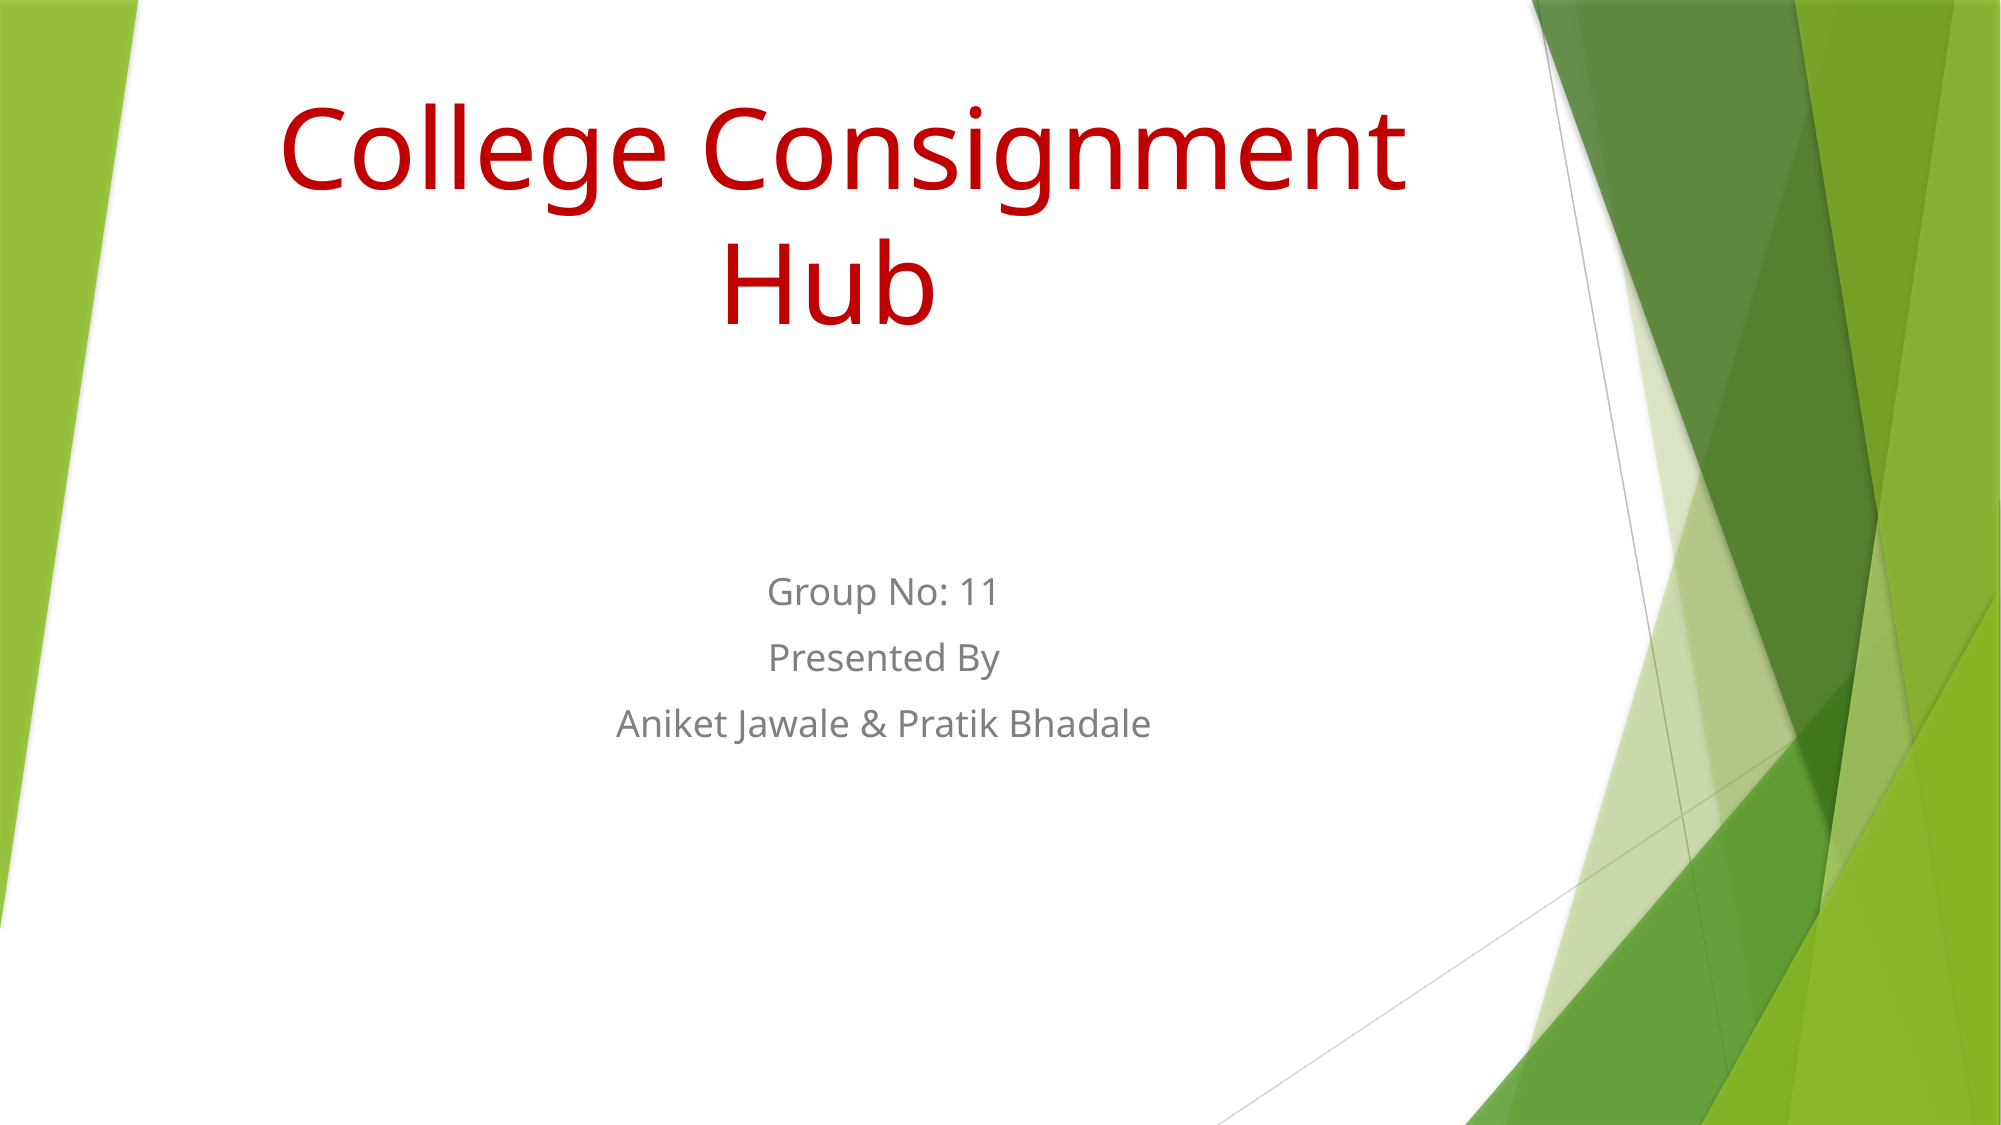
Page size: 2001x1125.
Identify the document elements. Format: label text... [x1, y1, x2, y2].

title College Consignment Hub [213, 108, 1474, 355]
subtitle Group No: 11 Presented By Aniket Jawale & Pratik Bhadale [247, 560, 1522, 845]
